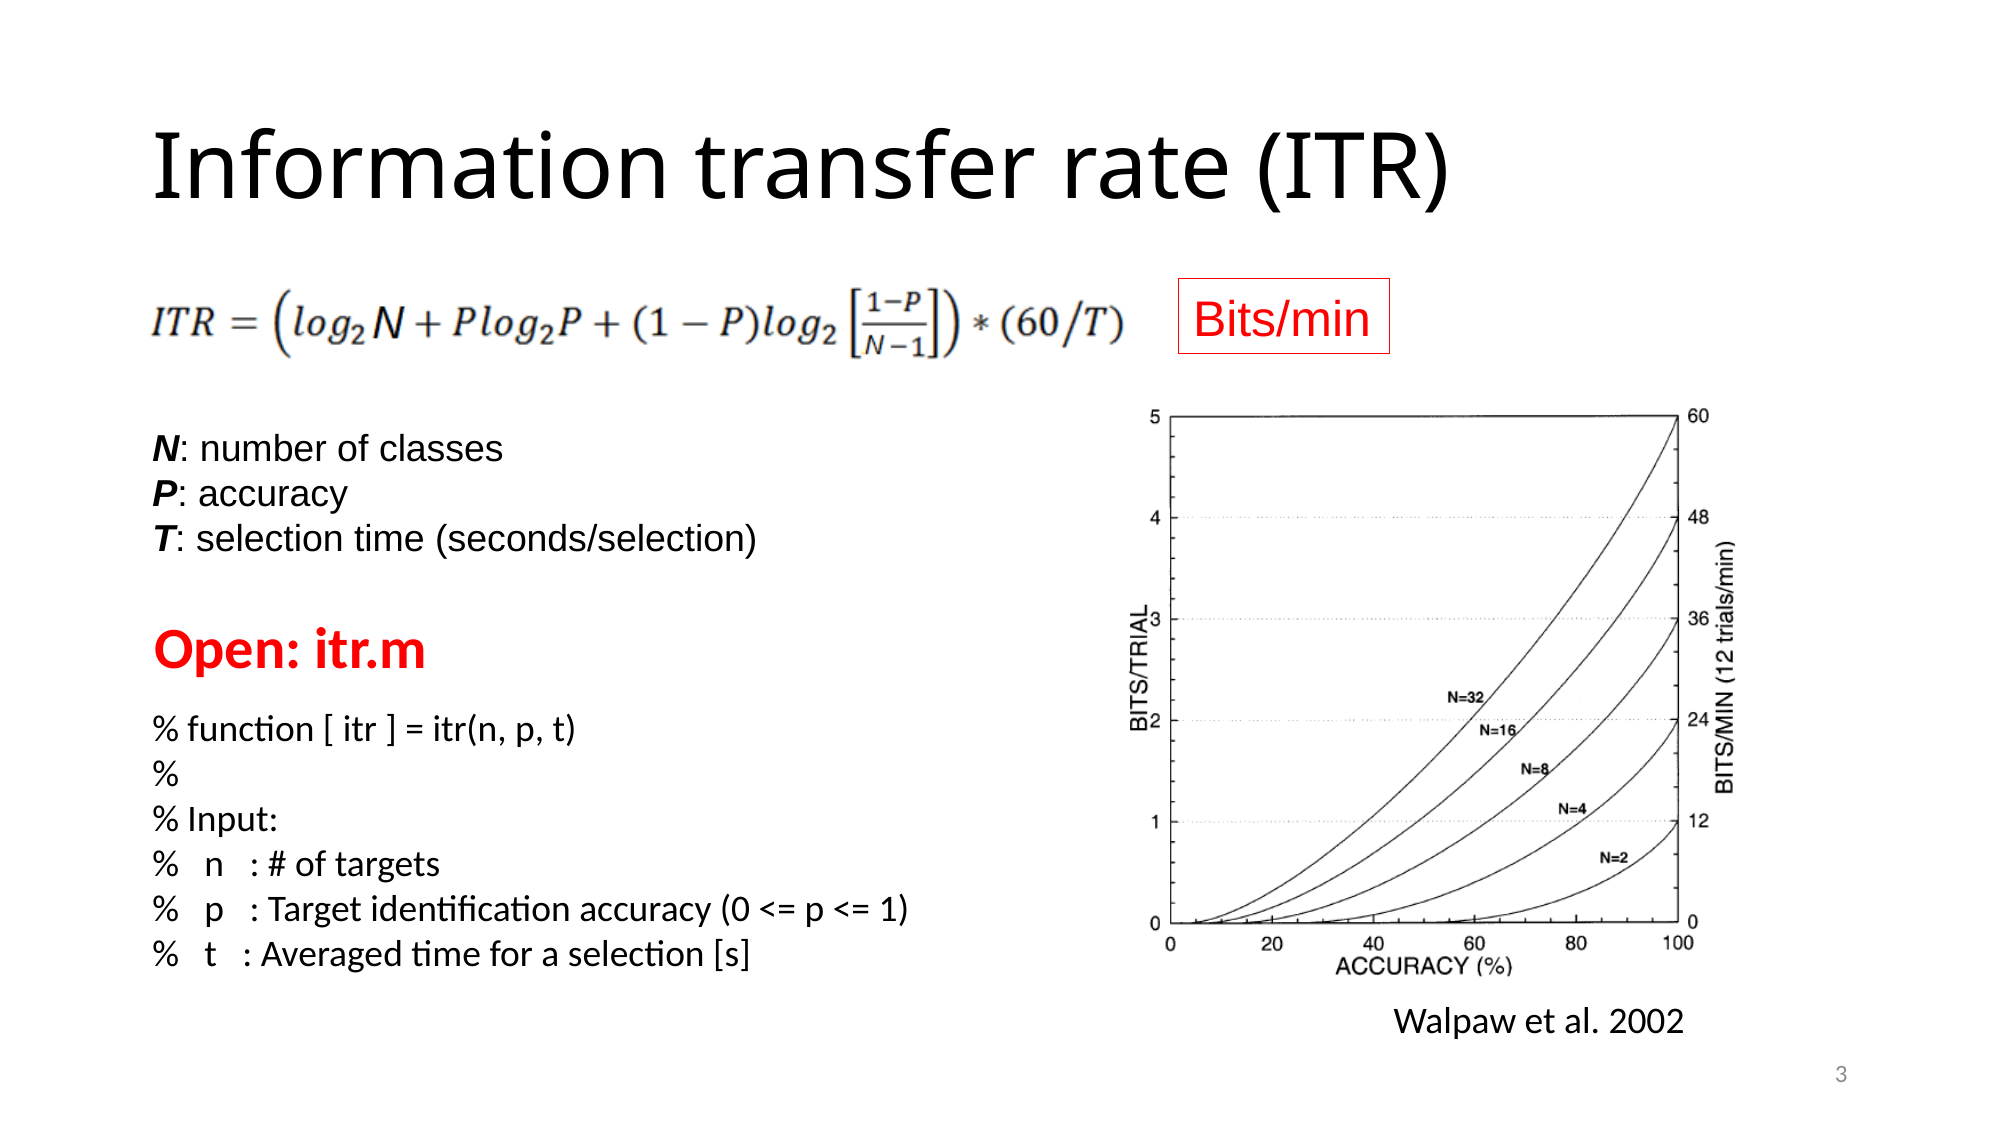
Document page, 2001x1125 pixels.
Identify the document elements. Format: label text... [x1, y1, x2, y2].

text_box Open: itr.m [139, 602, 443, 688]
picture [1121, 389, 1750, 985]
text_box % function [ itr ] = itr(n, p, t) % % Input: % n : # of targets % p : Target identification accuracy (0 <= p <= 1) % t : Averaged time for a selection [s] [137, 696, 1121, 982]
text_box N: number of classes P: accuracy T: selection time (seconds/selection) [137, 416, 1121, 567]
slide_number 3 [1412, 1042, 1863, 1103]
text_box Walpaw et al. 2002 [1378, 988, 1700, 1049]
text_box Bits/min [1178, 278, 1390, 354]
title Information transfer rate (ITR) [137, 59, 1863, 278]
picture [137, 286, 1154, 364]
